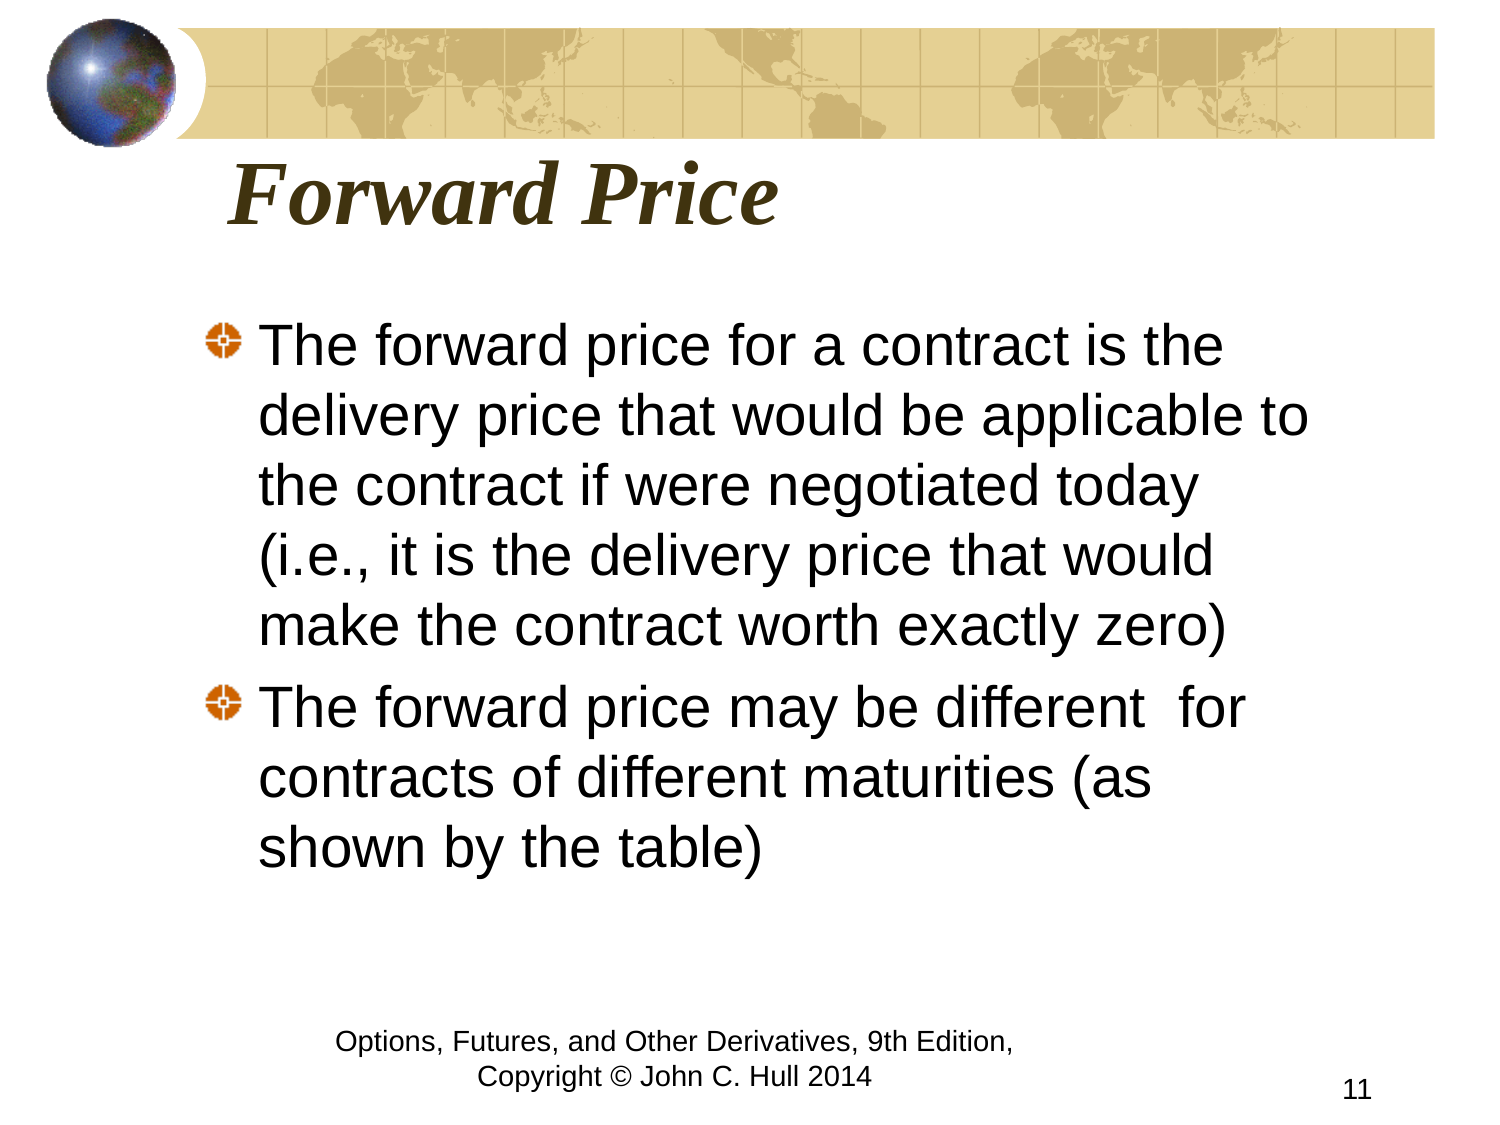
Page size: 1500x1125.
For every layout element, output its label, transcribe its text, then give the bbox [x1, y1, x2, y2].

footer Options, Futures, and Other Derivatives, 9th Edition, Copyright © John C. Hull 2014 [262, 1024, 1088, 1101]
picture [202, 683, 244, 725]
slide_number 11 [1074, 1037, 1388, 1113]
title Forward Price [212, 99, 1400, 275]
text_box [112, 1024, 425, 1100]
text_box [512, 1024, 988, 1100]
picture [202, 321, 244, 363]
picture [42, 14, 190, 151]
list The forward price for a contract is the delivery price that would be applicable to the contract if were negotiated today (i.e., it is the delivery price that would make the contract worth exactly zero) The forward price may be different for contracts of different maturities (as shown by the table) [187, 299, 1338, 984]
